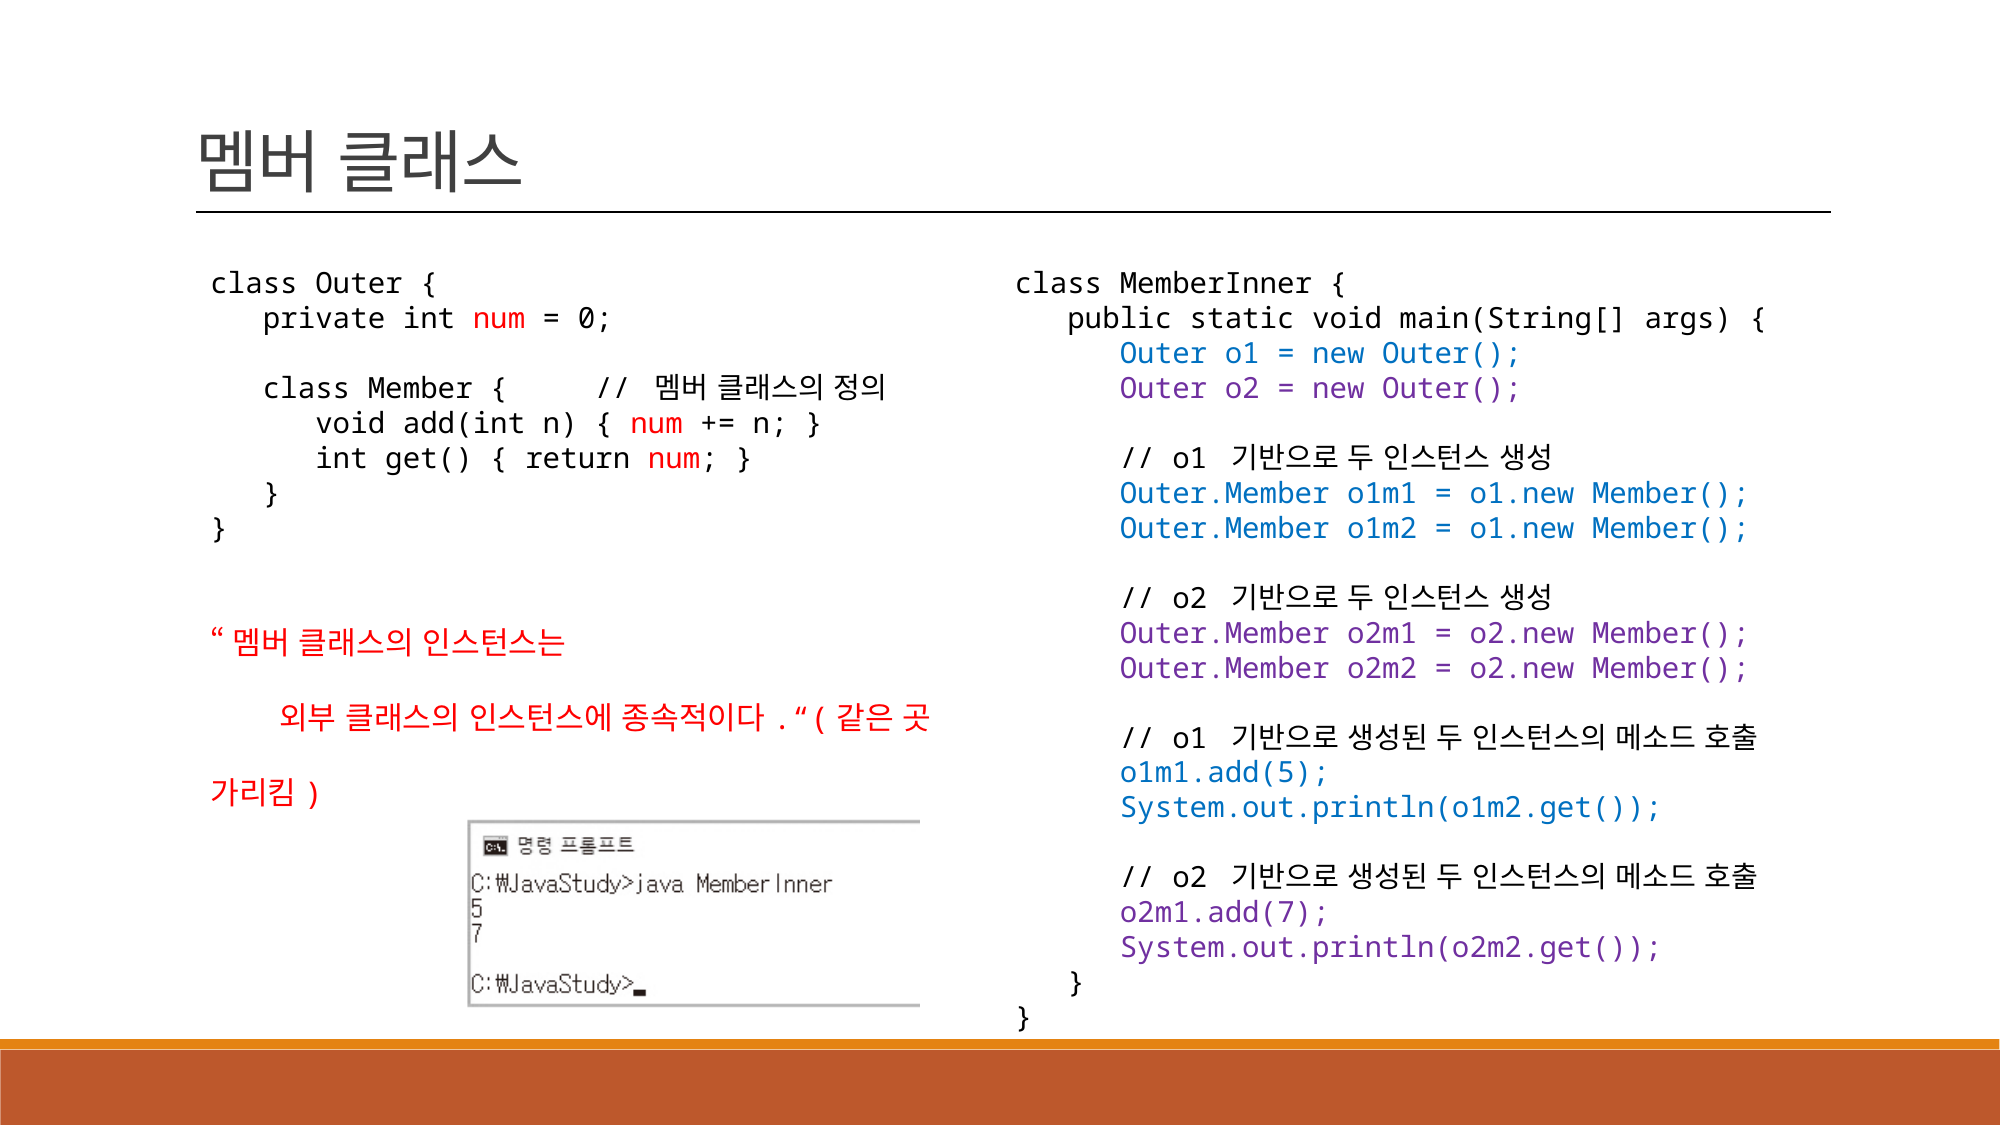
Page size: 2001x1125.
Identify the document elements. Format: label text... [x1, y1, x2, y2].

text_box “멤버 클래스의 인스턴스는 외부 클래스의 인스턴스에 종속적이다.“(같은 곳 가리킴) [195, 578, 1000, 819]
text_box 멤버 클래스 [179, 20, 1830, 210]
picture [462, 814, 920, 1013]
text_box class Outer { private int num = 0; class Member { // 멤버 클래스의 정의 void add(int n) { num += n; } int get() { return num; } } } [195, 257, 920, 552]
text_box class MemberInner { public static void main(String[] args) { Outer o1 = new Outer(); Outer o2 = new Outer(); // o1 기반으로 두 인스턴스 생성 Outer.Member o1m1 = o1.new Member(); Outer.Member o1m2 = o1.new Member(); // o2 기반으로 두 인스턴스 생성 Outer.Member o2m1 = o2.new Member(); Outer.Member o2m2 = o2.new Member(); // o1 기반으로 생성된 두 인스턴스의 메소드 호출 o1m1.add(5); System.out.println(o1m2.get()); // o2 기반으로 생성된 두 인스턴스의 메소드 호출 o2m1.add(7); System.out.println(o2m2.get()); } } [999, 257, 2000, 1041]
